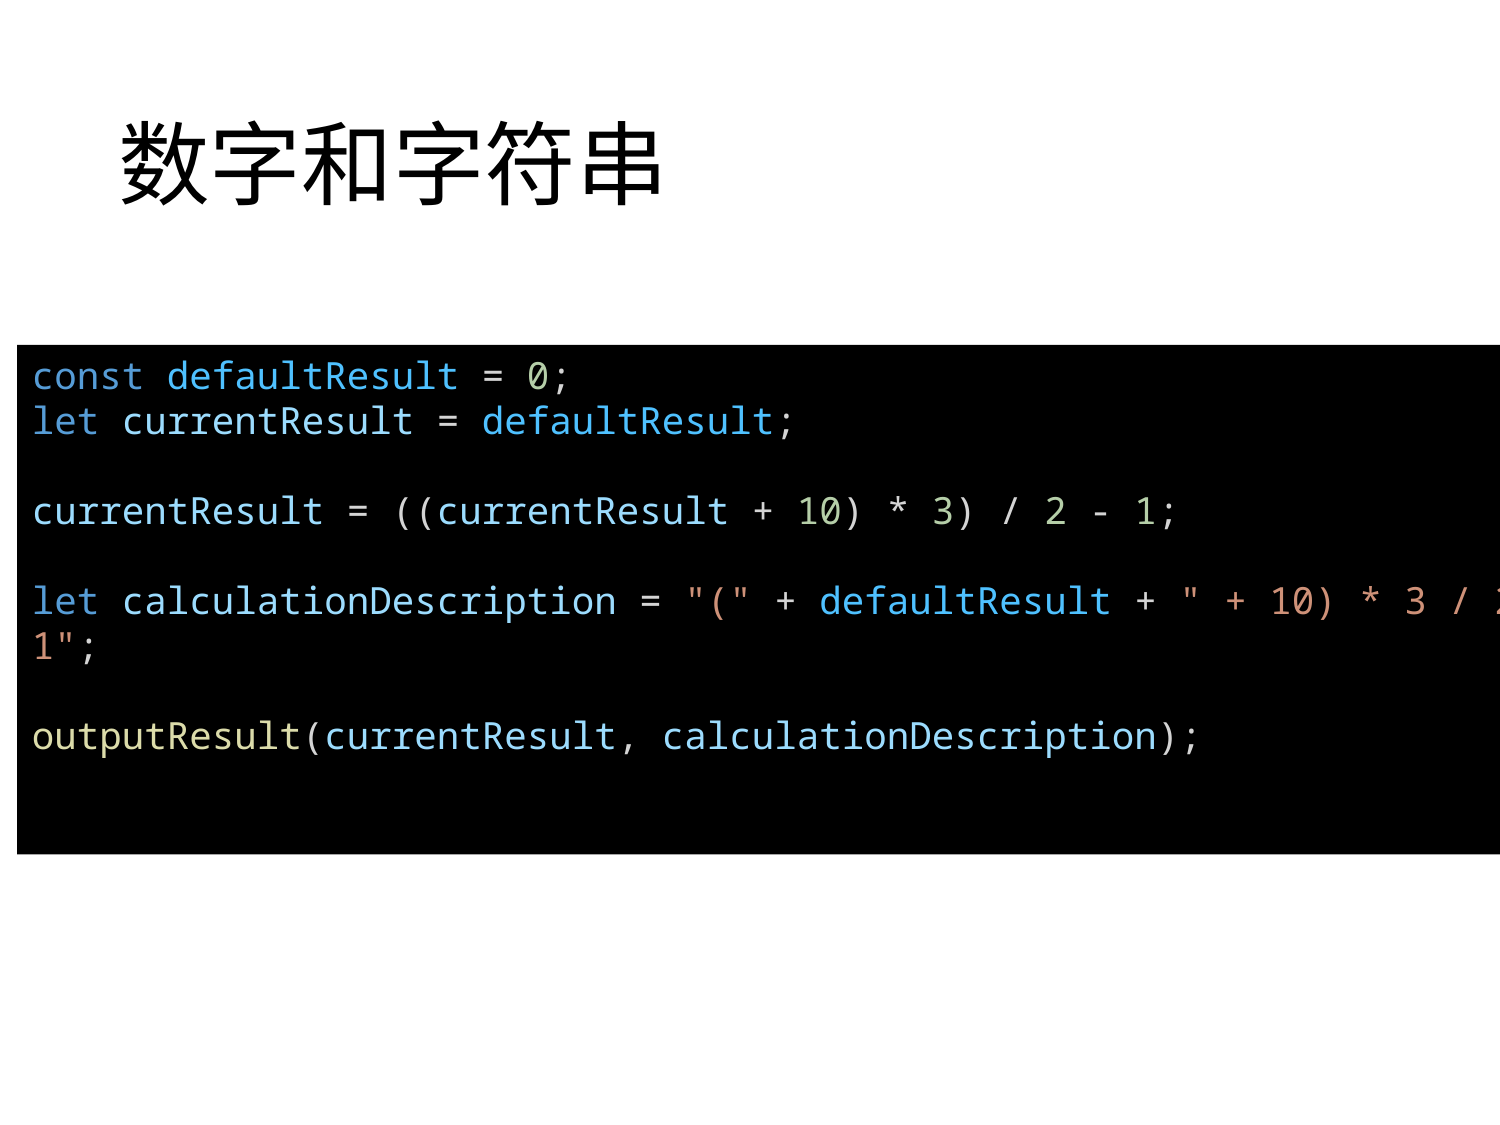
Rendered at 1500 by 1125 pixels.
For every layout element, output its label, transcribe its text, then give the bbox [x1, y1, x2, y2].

title 数字和字符串 [103, 59, 1397, 278]
text_box const defaultResult = 0; let currentResult = defaultResult; currentResult = ((currentResult + 10) * 3) / 2 - 1; let calculationDescription = "(" + defaultResult + " + 10) * 3 / 2 - 1"; outputResult(currentResult, calculationDescription); [17, 344, 1500, 855]
